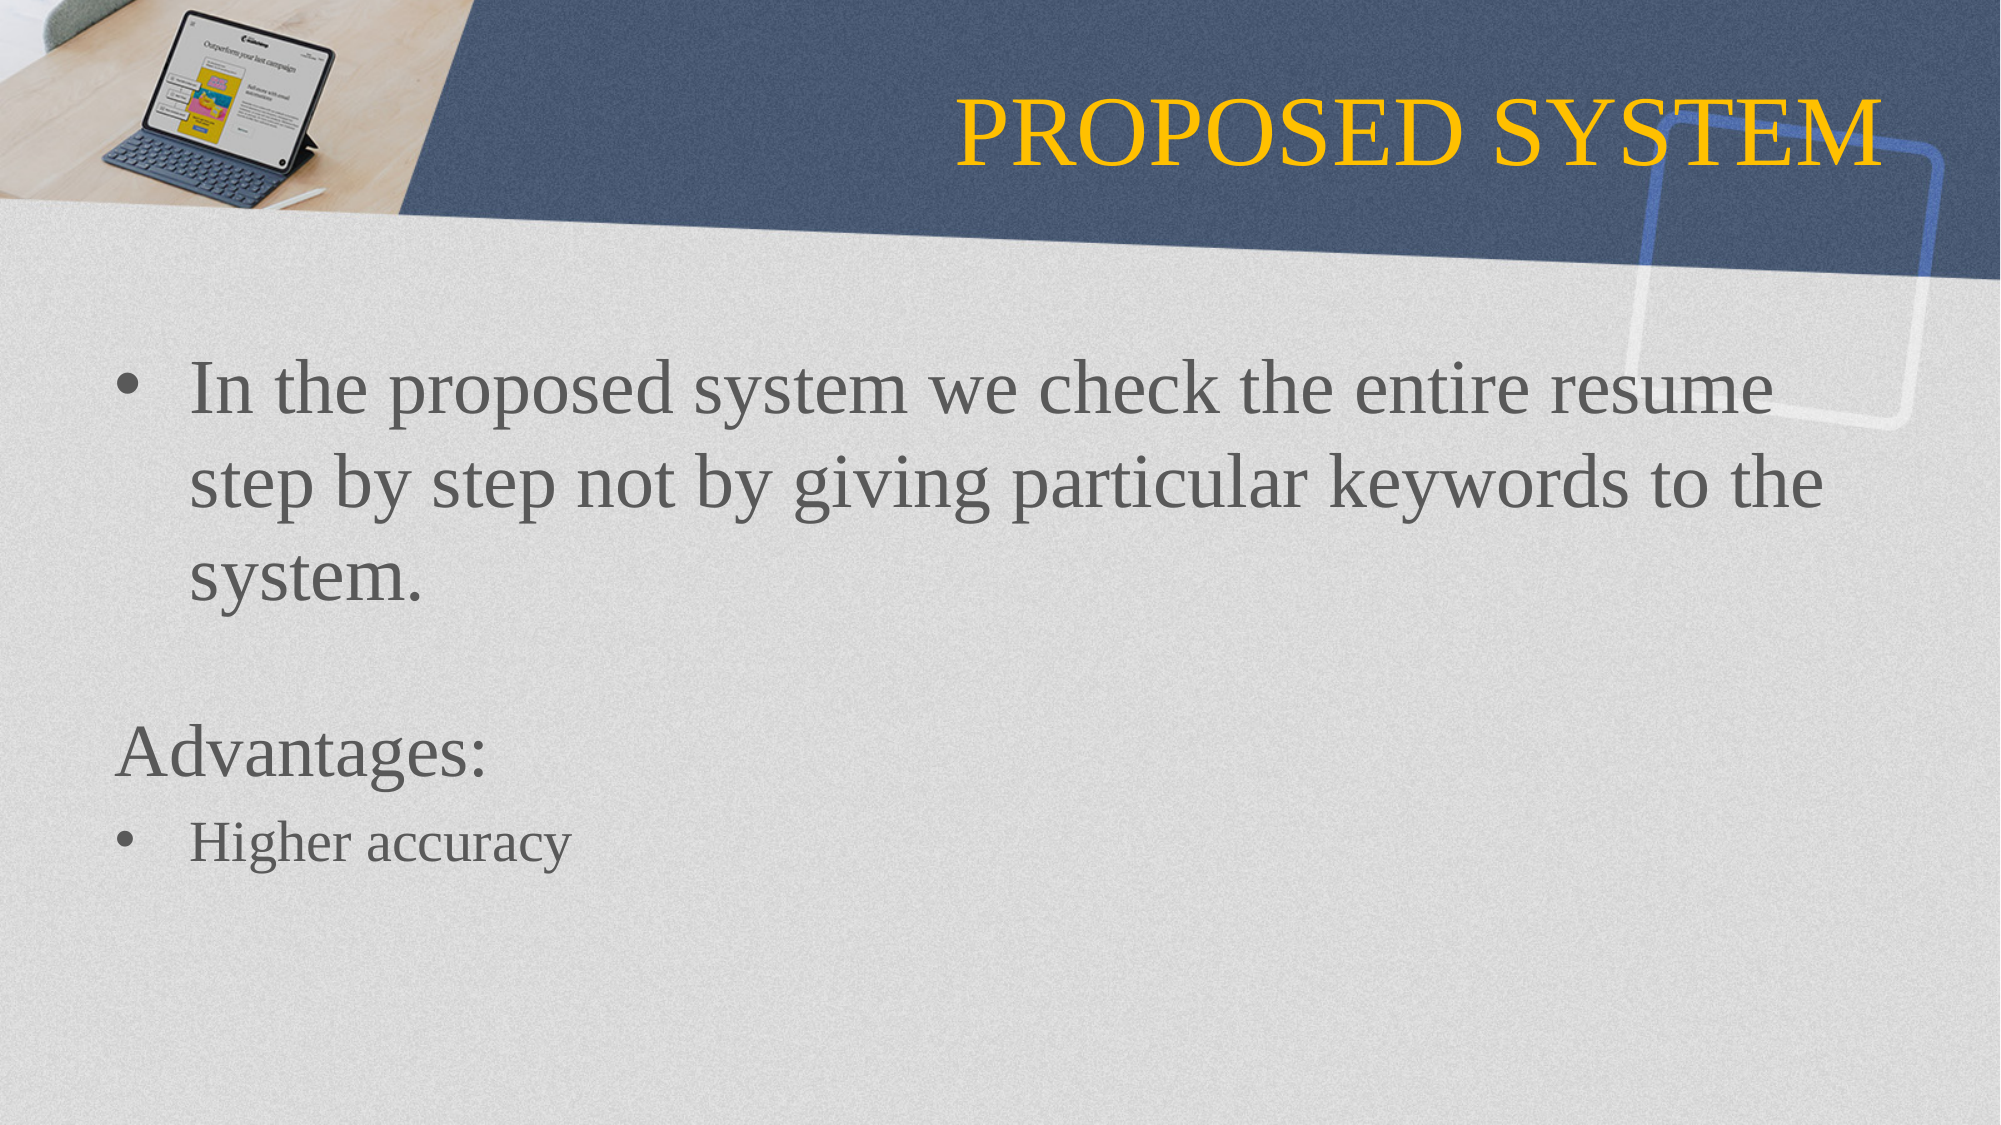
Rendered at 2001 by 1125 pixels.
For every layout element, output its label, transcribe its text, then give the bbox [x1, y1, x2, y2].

picture [0, 0, 2001, 1125]
list In the proposed system we check the entire resume step by step not by giving particular keywords to the system. Advantages: Higher accuracy [99, 328, 1900, 1043]
title PROPOSED SYSTEM [99, 23, 1900, 229]
